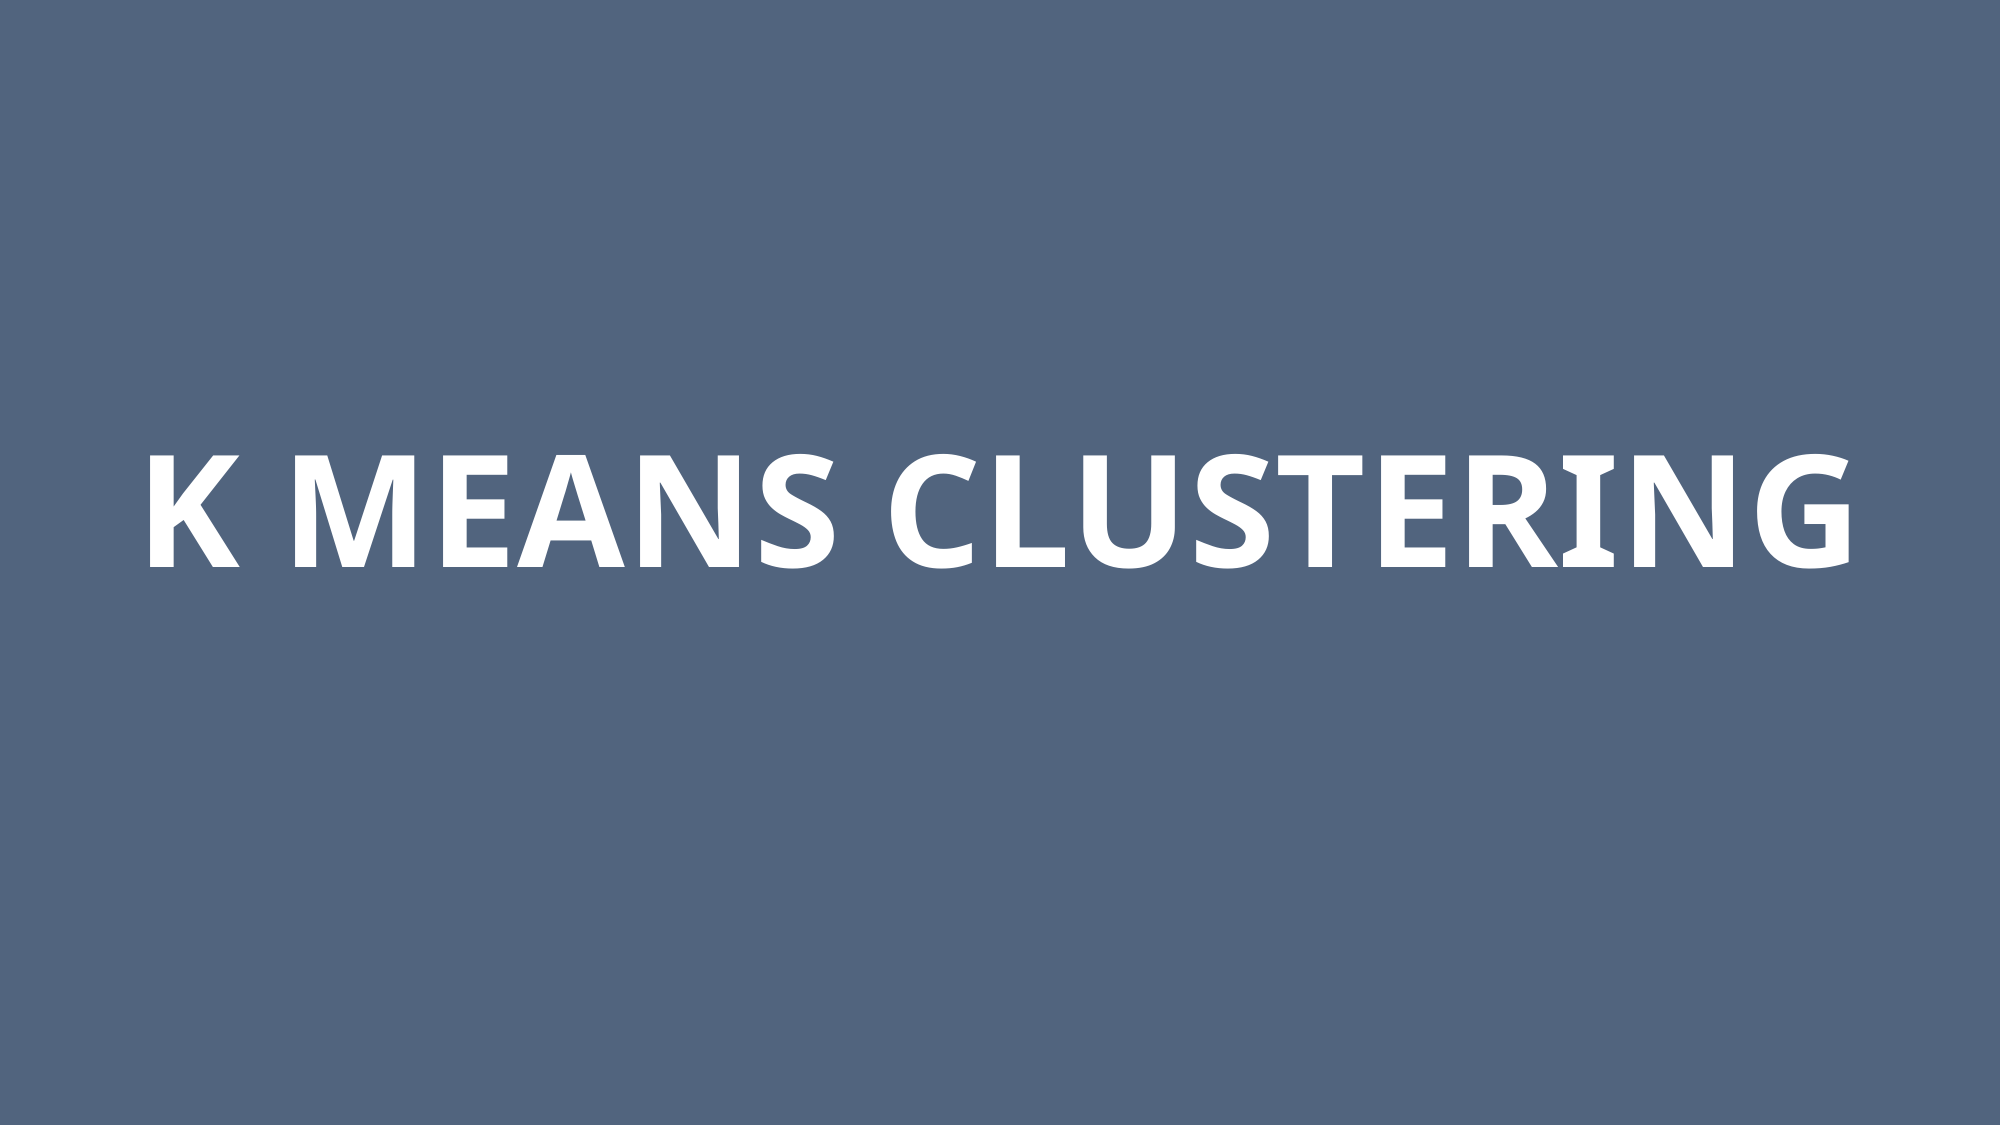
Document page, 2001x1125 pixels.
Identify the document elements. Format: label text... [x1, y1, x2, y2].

title K MEANS CLUSTERING [120, 436, 1880, 689]
